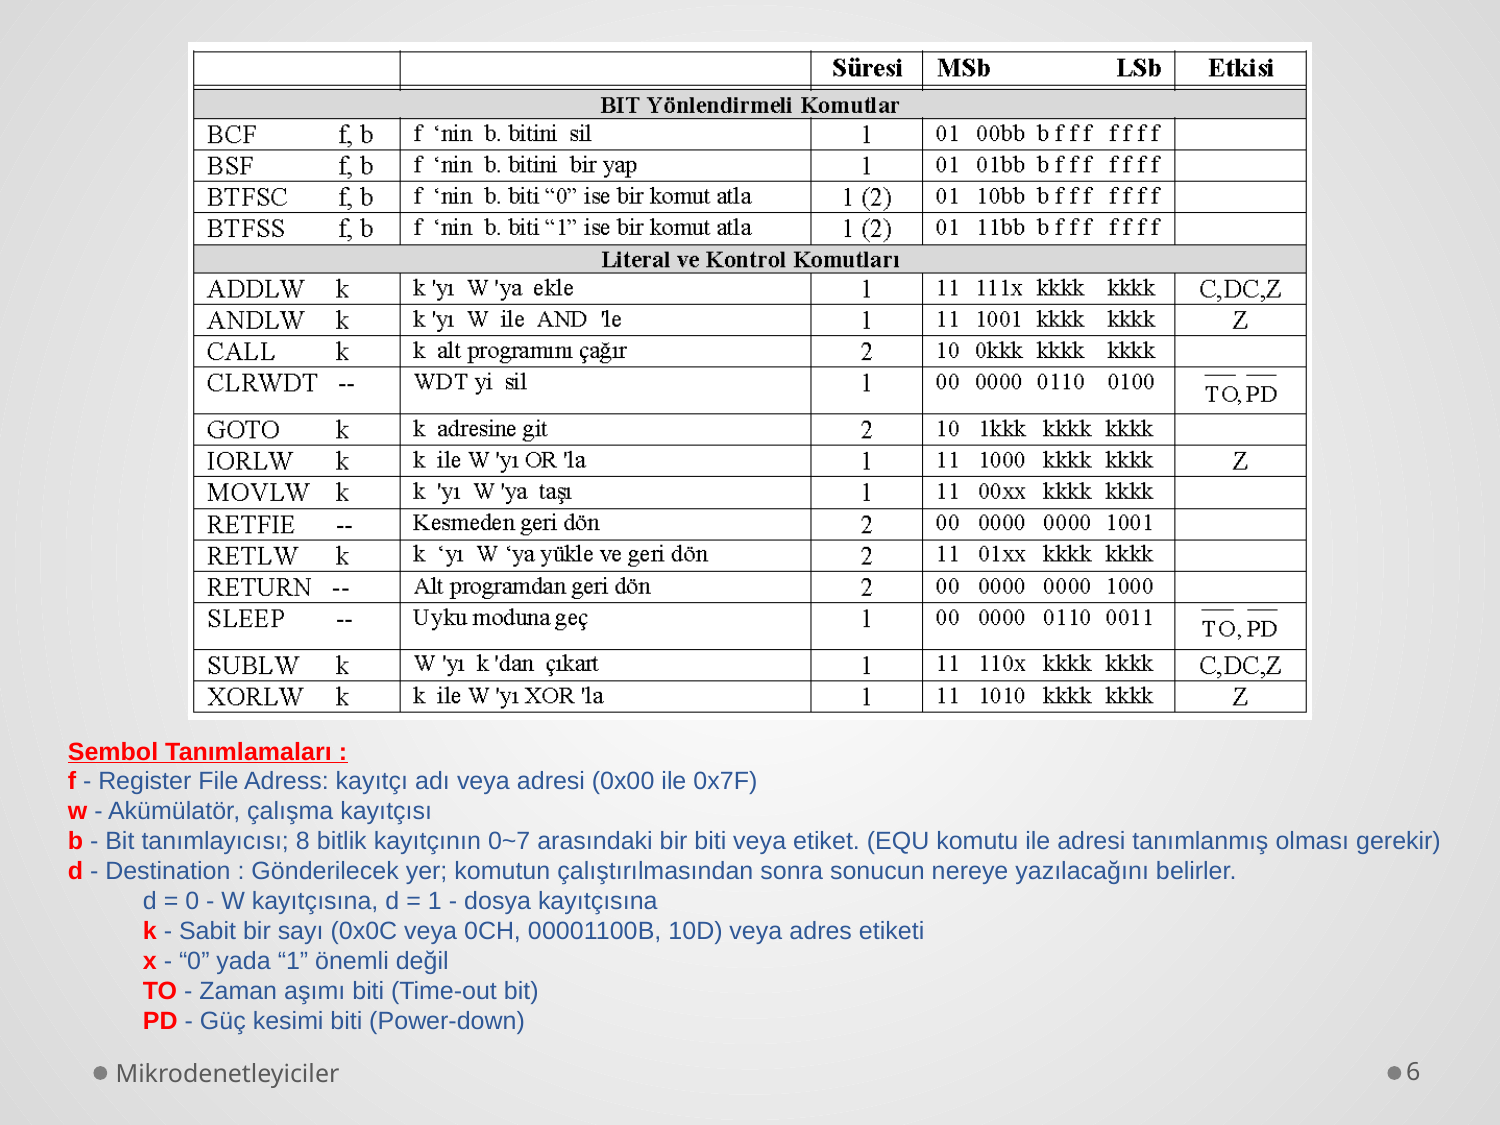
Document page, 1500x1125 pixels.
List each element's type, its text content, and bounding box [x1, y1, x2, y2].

text_box Sembol Tanımlamaları : f - Register File Adress: kayıtçı adı veya adresi (0x00 ile 0x7F) w - Akümülatör, çalışma kayıtçısı b - Bit tanımlayıcısı; 8 bitlik kayıtçının 0~7 arasındaki bir biti veya etiket. (EQU komutu ile adresi tanımlanmış olması gerekir) d - Destination : Gönderilecek yer; komutun çalıştırılmasından sonra sonucun nereye yazılacağını belirler. d = 0 - W kayıtçısına, d = 1 - dosya kayıtçısına k - Sabit bir sayı (0x0C veya 0CH, 00001100B, 10D) veya adres etiketi x - “0” yada “1” önemli değil TO - Zaman aşımı biti (Time-out bit) PD - Güç kesimi biti (Power-down) [53, 727, 1483, 1042]
footer Mikrodenetleyiciler [108, 1042, 576, 1103]
picture [188, 42, 1312, 720]
slide_number 6 [1401, 1042, 1494, 1103]
